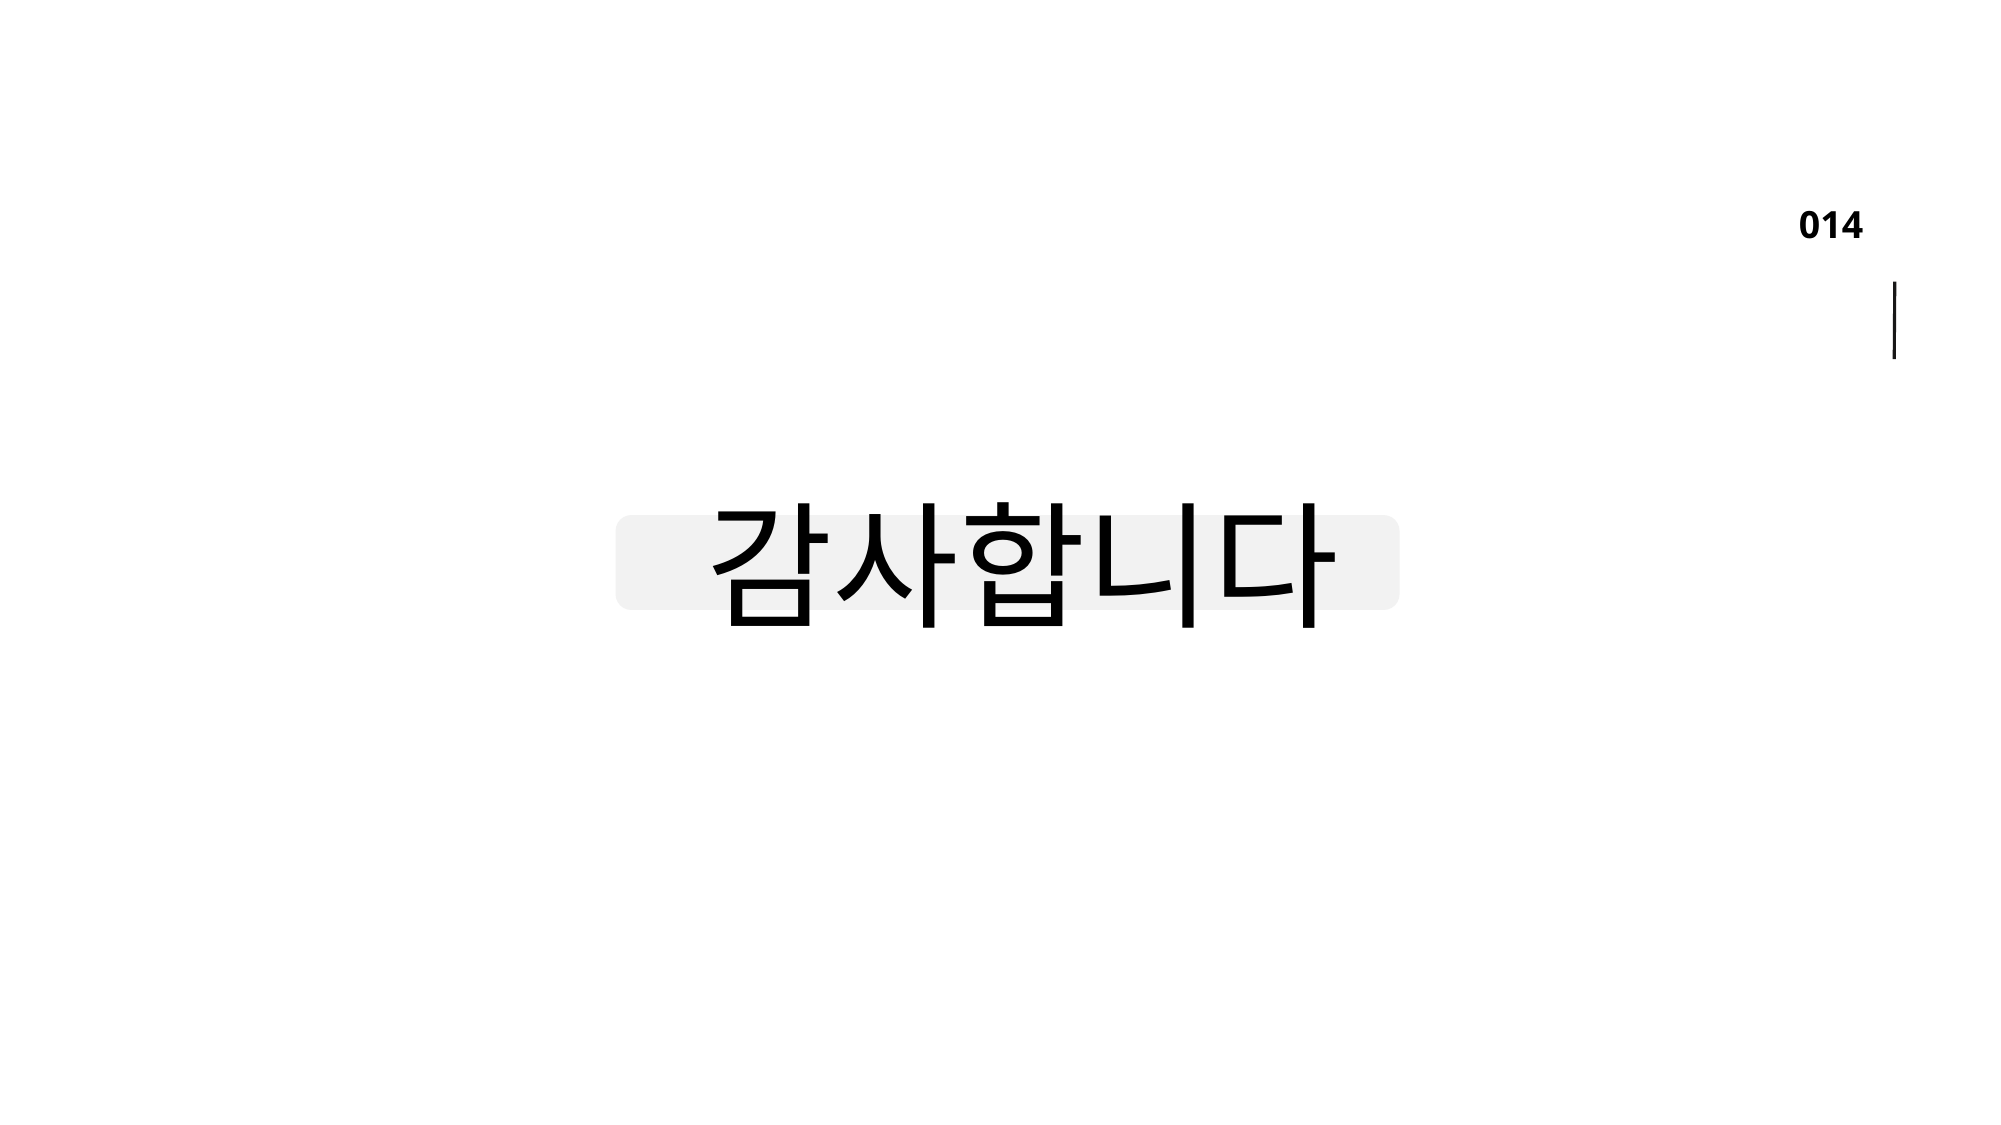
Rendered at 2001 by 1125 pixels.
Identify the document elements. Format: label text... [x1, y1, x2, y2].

text_box 감사합니다 [614, 513, 1401, 612]
